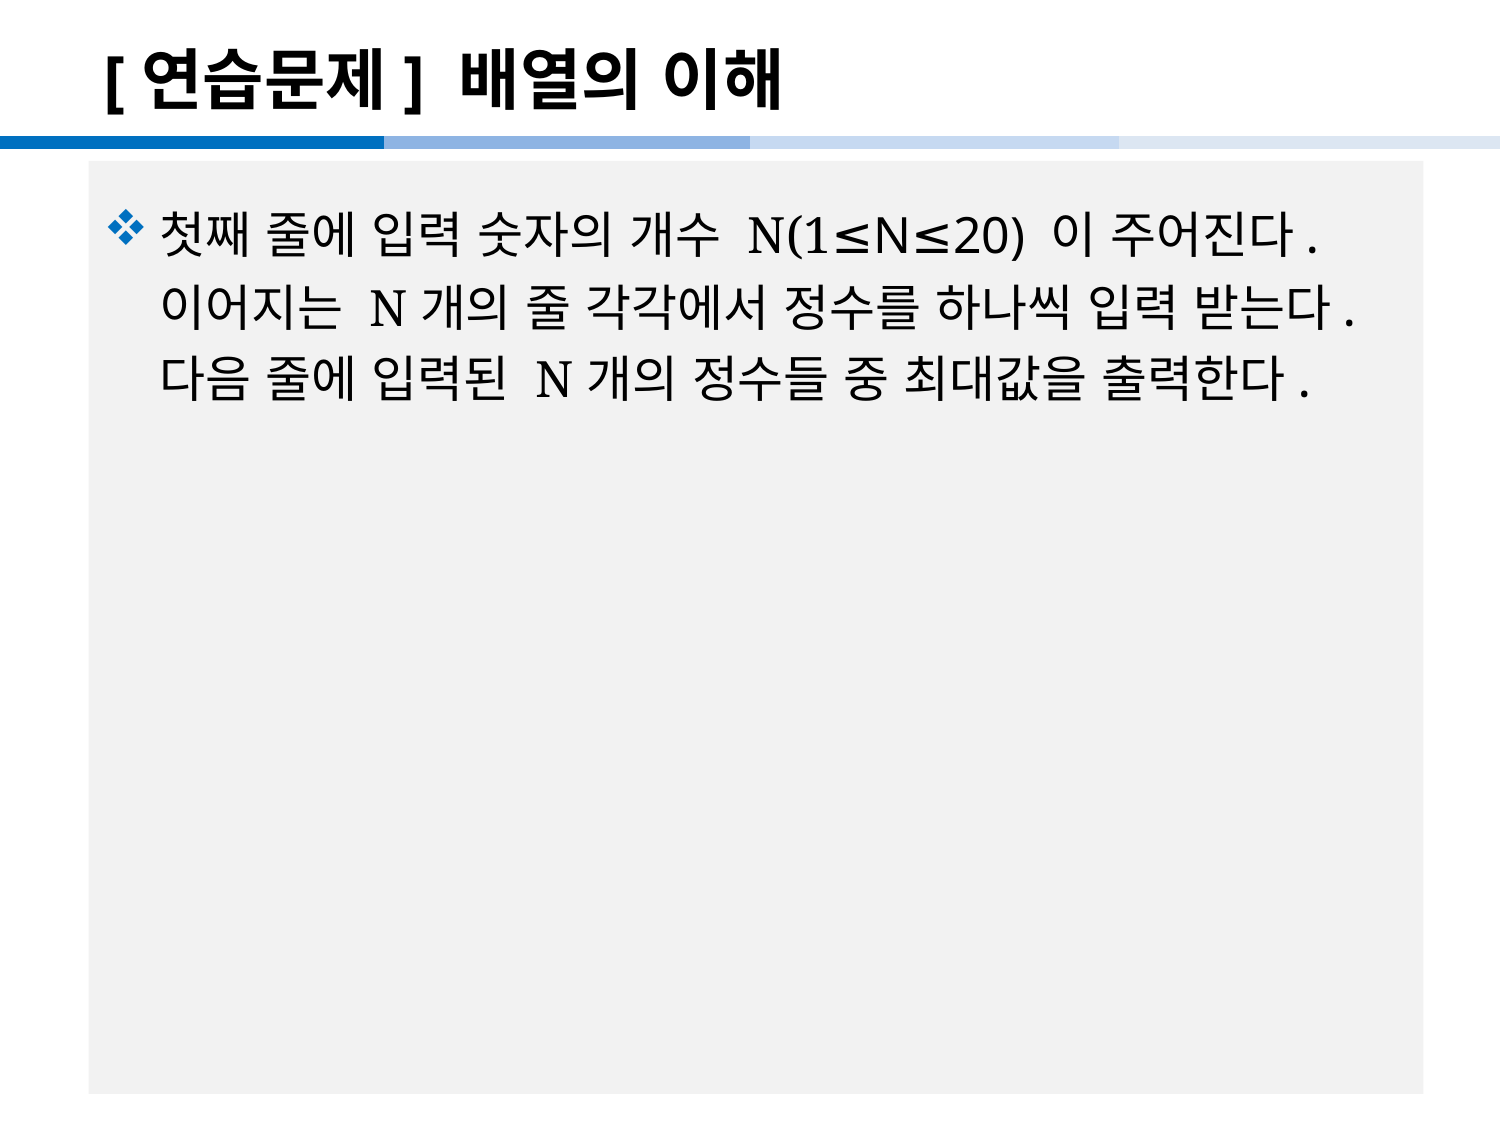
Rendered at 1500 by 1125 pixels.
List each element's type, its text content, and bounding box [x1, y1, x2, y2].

list 첫째 줄에 입력 숫자의 개수 N(1≤N≤20) 이 주어진다. 이어지는 N개의 줄 각각에서 정수를 하나씩 입력 받는다. 다음 줄에 입력된 N개의 정수들 중 최대값을 출력한다. [88, 184, 1400, 1059]
title [연습문제] 배열의 이해 [88, 32, 1330, 124]
